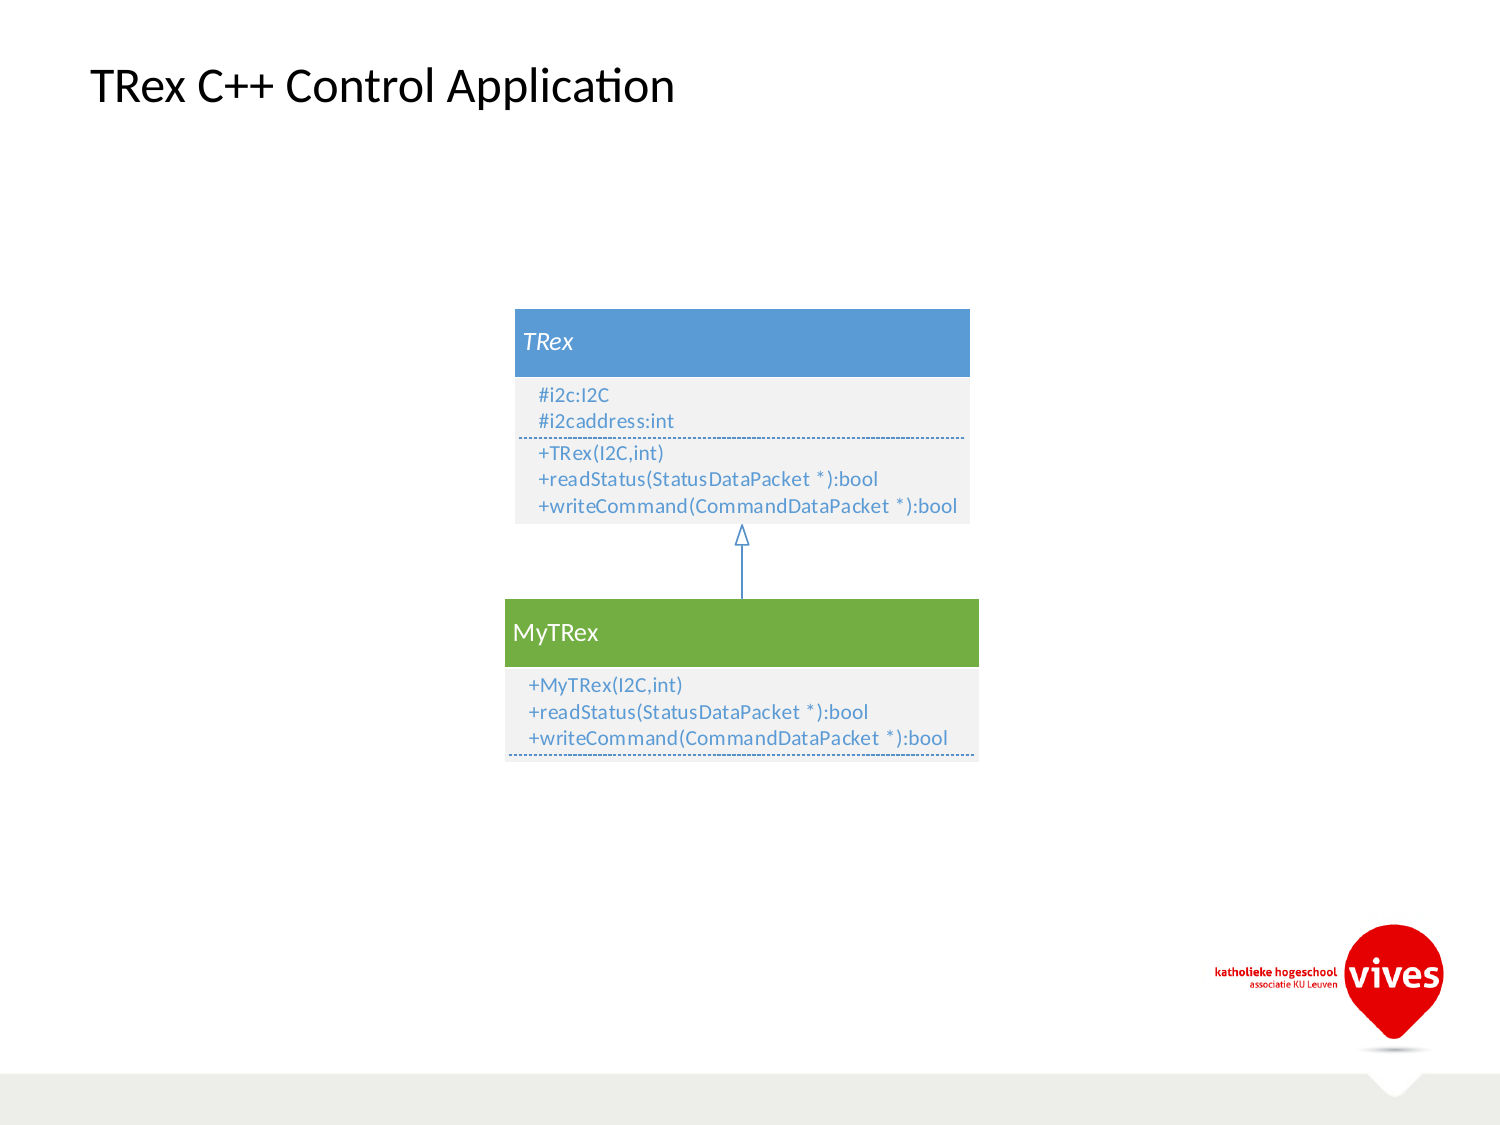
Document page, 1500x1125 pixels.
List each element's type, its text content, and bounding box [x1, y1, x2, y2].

title TRex C++ Control Application [75, 45, 1425, 233]
picture [0, 0, 1500, 1125]
